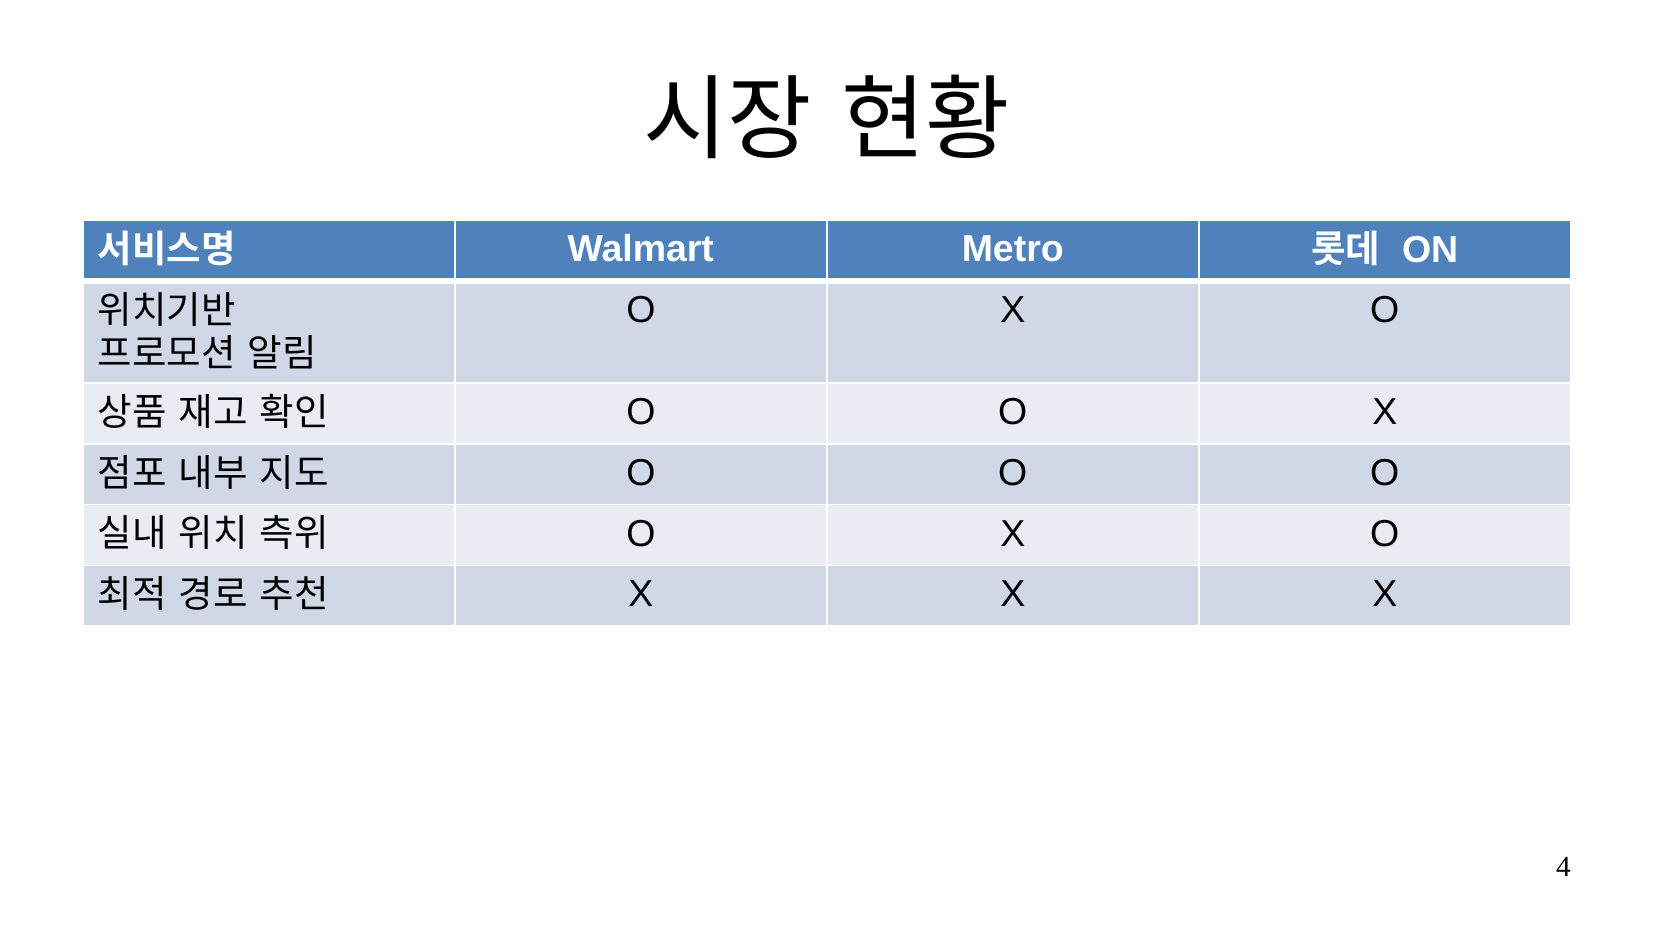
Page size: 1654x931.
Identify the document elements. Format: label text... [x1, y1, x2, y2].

table_cell X [828, 505, 1198, 565]
table_cell 최적 경로 추천 [84, 566, 454, 625]
table_cell O [1200, 284, 1570, 382]
table_cell 상품 재고 확인 [84, 384, 454, 443]
table_cell O [1200, 445, 1570, 504]
table_cell O [828, 384, 1198, 443]
table_cell X [1200, 566, 1570, 625]
slide_number 4 [1185, 847, 1571, 912]
table_cell X [828, 566, 1198, 625]
table_cell O [1200, 505, 1570, 565]
table_cell 실내 위치 측위 [84, 505, 454, 565]
table_cell 점포 내부 지도 [84, 445, 454, 504]
table_cell O [456, 284, 826, 382]
table_header Metro [828, 221, 1198, 278]
table_cell O [456, 505, 826, 565]
table_header 롯데 ON [1200, 221, 1570, 278]
table_cell X [1200, 384, 1570, 443]
table_header 서비스명 [84, 221, 454, 278]
table_header Walmart [456, 221, 826, 278]
table_cell O [828, 445, 1198, 504]
table_cell X [456, 566, 826, 625]
table_cell X [828, 284, 1198, 382]
table_cell 위치기반 프로모션 알림 [84, 284, 454, 382]
table_cell O [456, 445, 826, 504]
table_cell O [456, 384, 826, 443]
text_box 시장 현황 [82, 37, 1571, 193]
